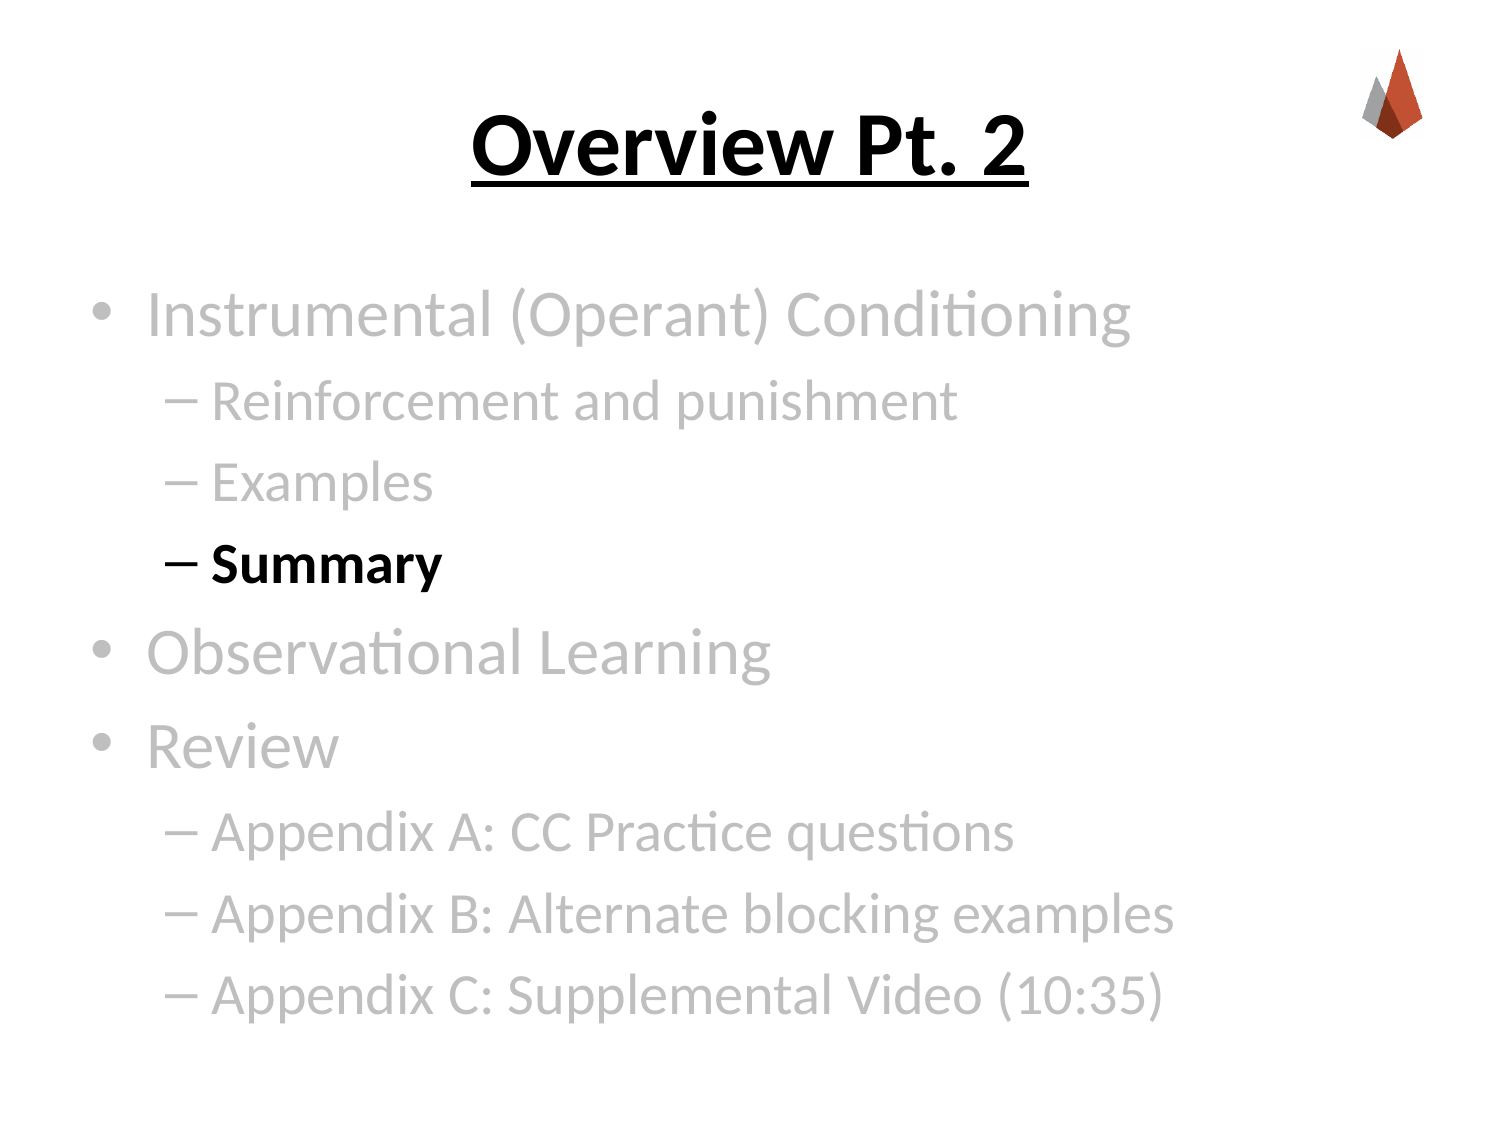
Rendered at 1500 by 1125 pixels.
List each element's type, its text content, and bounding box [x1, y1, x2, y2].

list Instrumental (Operant) Conditioning Reinforcement and punishment Examples Summary Observational Learning Review Appendix A: CC Practice questions Appendix B: Alternate blocking examples Appendix C: Supplemental Video (10:35) [75, 262, 1425, 1125]
title Overview Pt. 2 [75, 45, 1425, 233]
